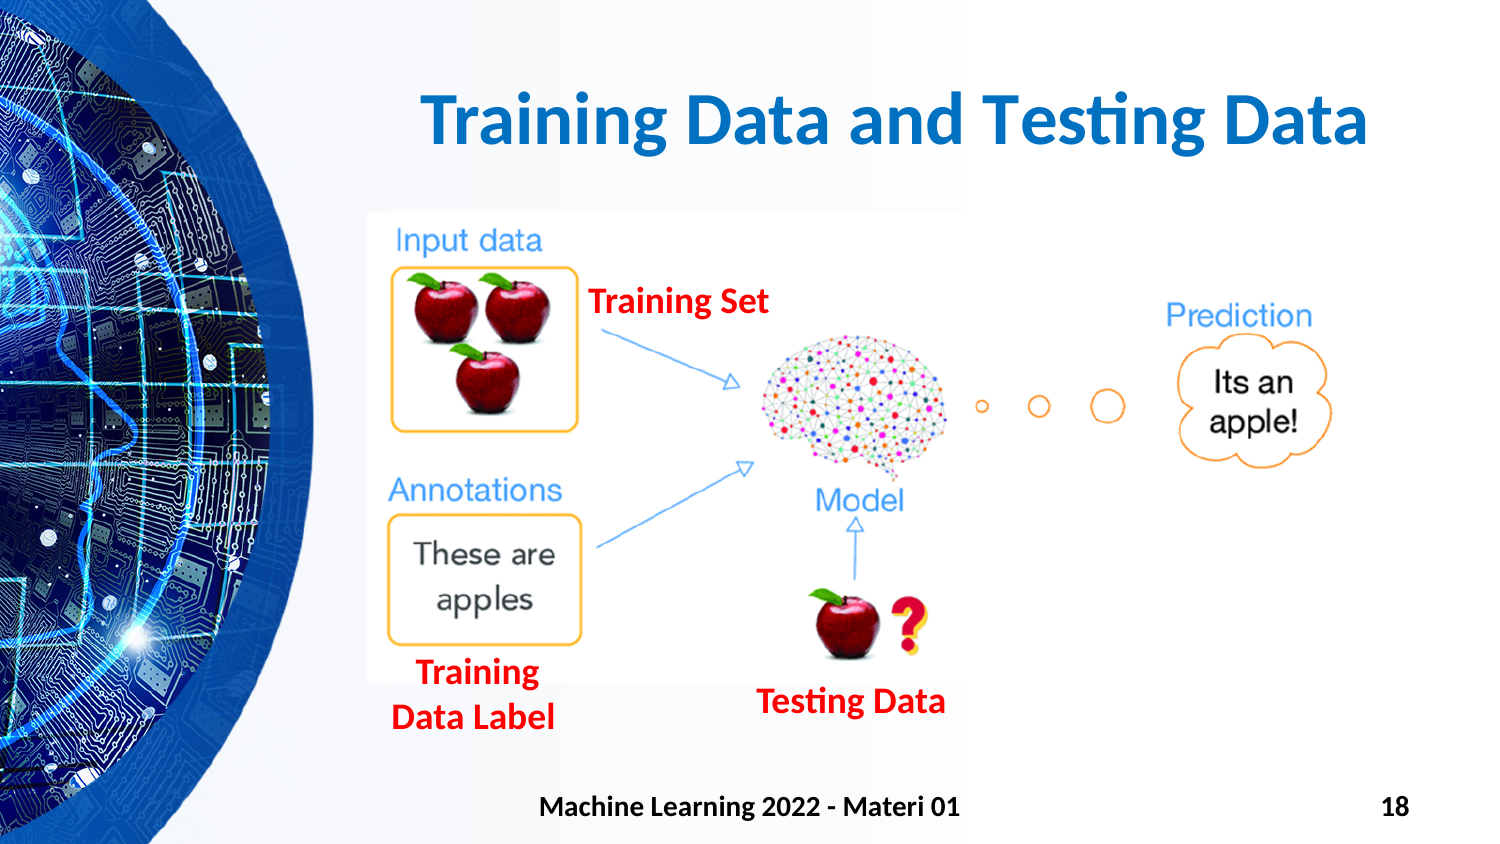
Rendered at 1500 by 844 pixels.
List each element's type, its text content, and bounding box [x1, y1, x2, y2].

title Training Data and Testing Data [327, 43, 1463, 186]
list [366, 212, 1380, 683]
picture [0, 0, 1500, 844]
footer Machine Learning 2022 - Materi 01 [512, 782, 988, 827]
text_box Training Data Label [366, 690, 589, 745]
slide_number 18 [1074, 782, 1425, 827]
text_box Testing Data [741, 691, 962, 729]
